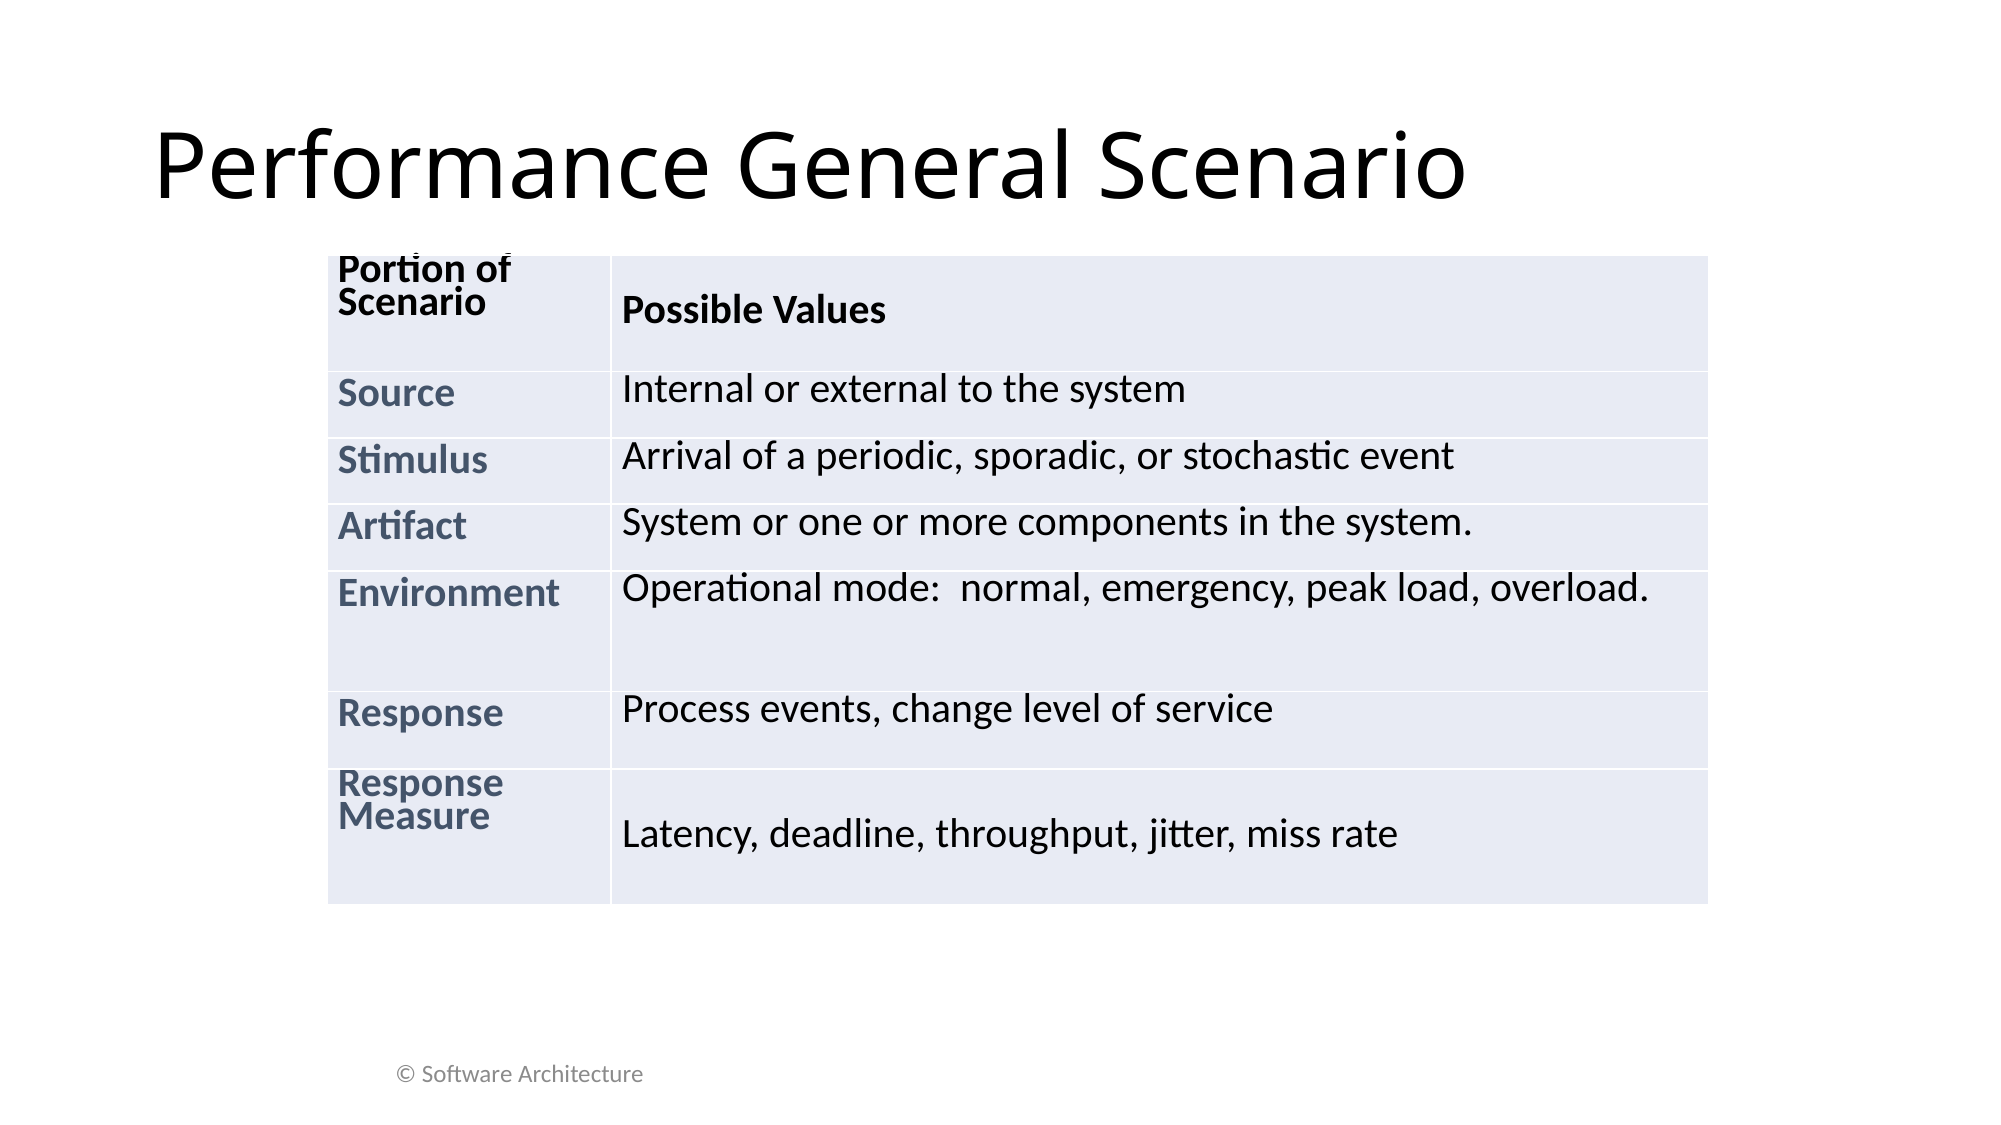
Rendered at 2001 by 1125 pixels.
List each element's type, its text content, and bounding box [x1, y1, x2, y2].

table_cell Arrival of a periodic, sporadic, or stochastic event [612, 439, 1708, 503]
table_header Possible Values [612, 256, 1708, 371]
table_cell Environment [328, 572, 610, 691]
footer © Software Architecture [0, 1042, 1040, 1103]
table_cell Latency, deadline, throughput, jitter, miss rate [612, 770, 1708, 904]
table_cell Stimulus [328, 439, 610, 503]
table_header Portion of Scenario [328, 256, 610, 371]
table_cell Response [328, 692, 610, 768]
table_cell Operational mode: normal, emergency, peak load, overload. [612, 572, 1708, 691]
title Performance General Scenario [137, 59, 1863, 278]
table_cell Internal or external to the system [612, 372, 1708, 437]
table_cell System or one or more components in the system. [612, 505, 1708, 570]
table_cell Response Measure [328, 770, 610, 904]
table_cell Process events, change level of service [612, 692, 1708, 768]
table_cell Artifact [328, 505, 610, 570]
table_cell Source [328, 372, 610, 437]
